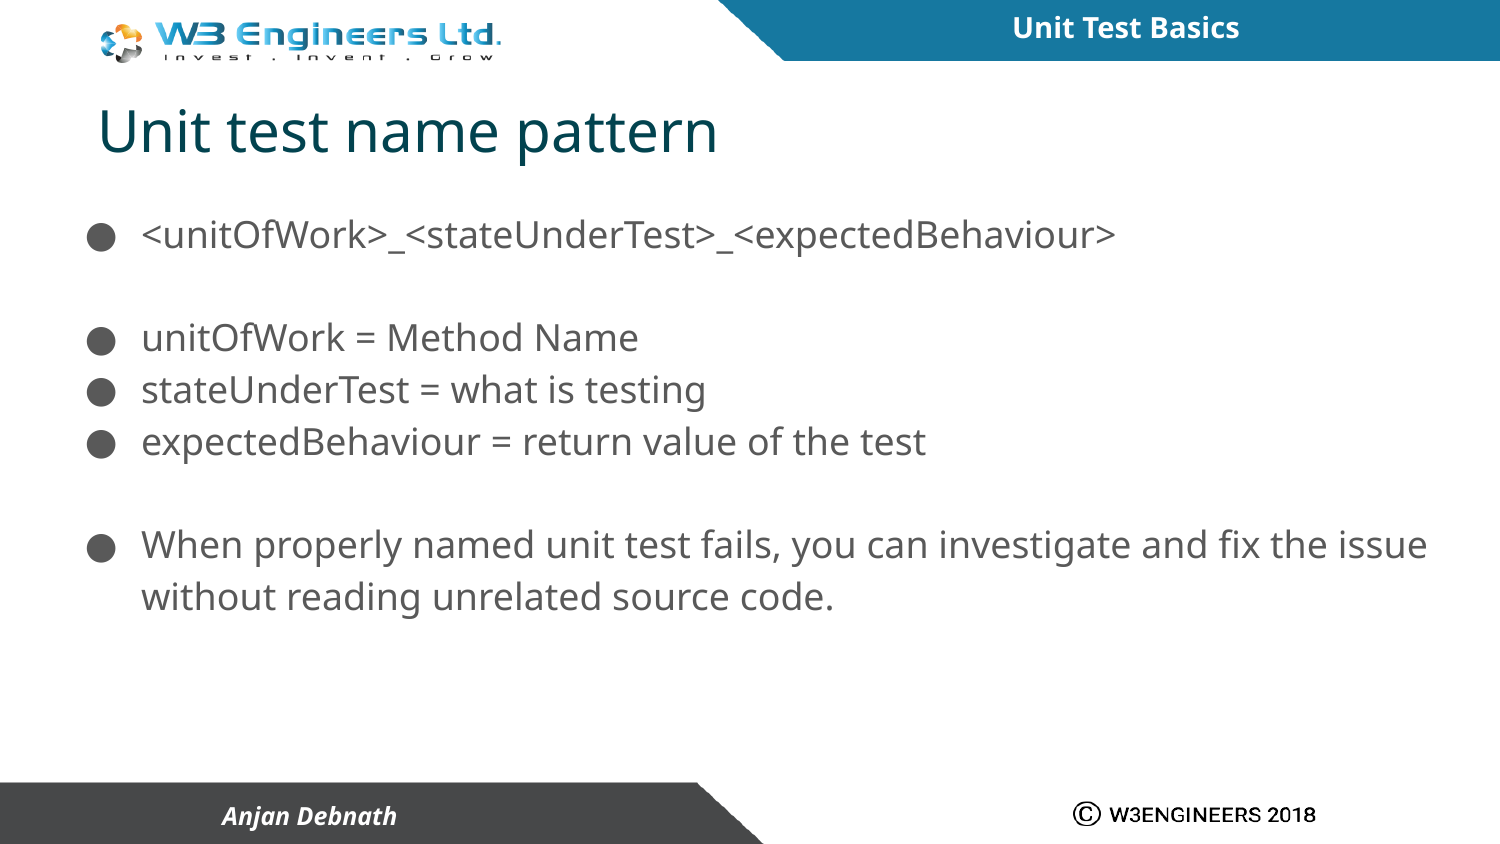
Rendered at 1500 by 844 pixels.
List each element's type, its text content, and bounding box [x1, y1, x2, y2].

picture [0, 0, 1500, 844]
title Unit test name pattern [82, 79, 1480, 174]
list <unitOfWork>_<stateUnderTest>_<expectedBehaviour> unitOfWork = Method Name stateUnderTest = what is testing expectedBehaviour = return value of the test When properly named unit test fails, you can investigate and fix the issue without reading unrelated source code. [51, 189, 1449, 750]
